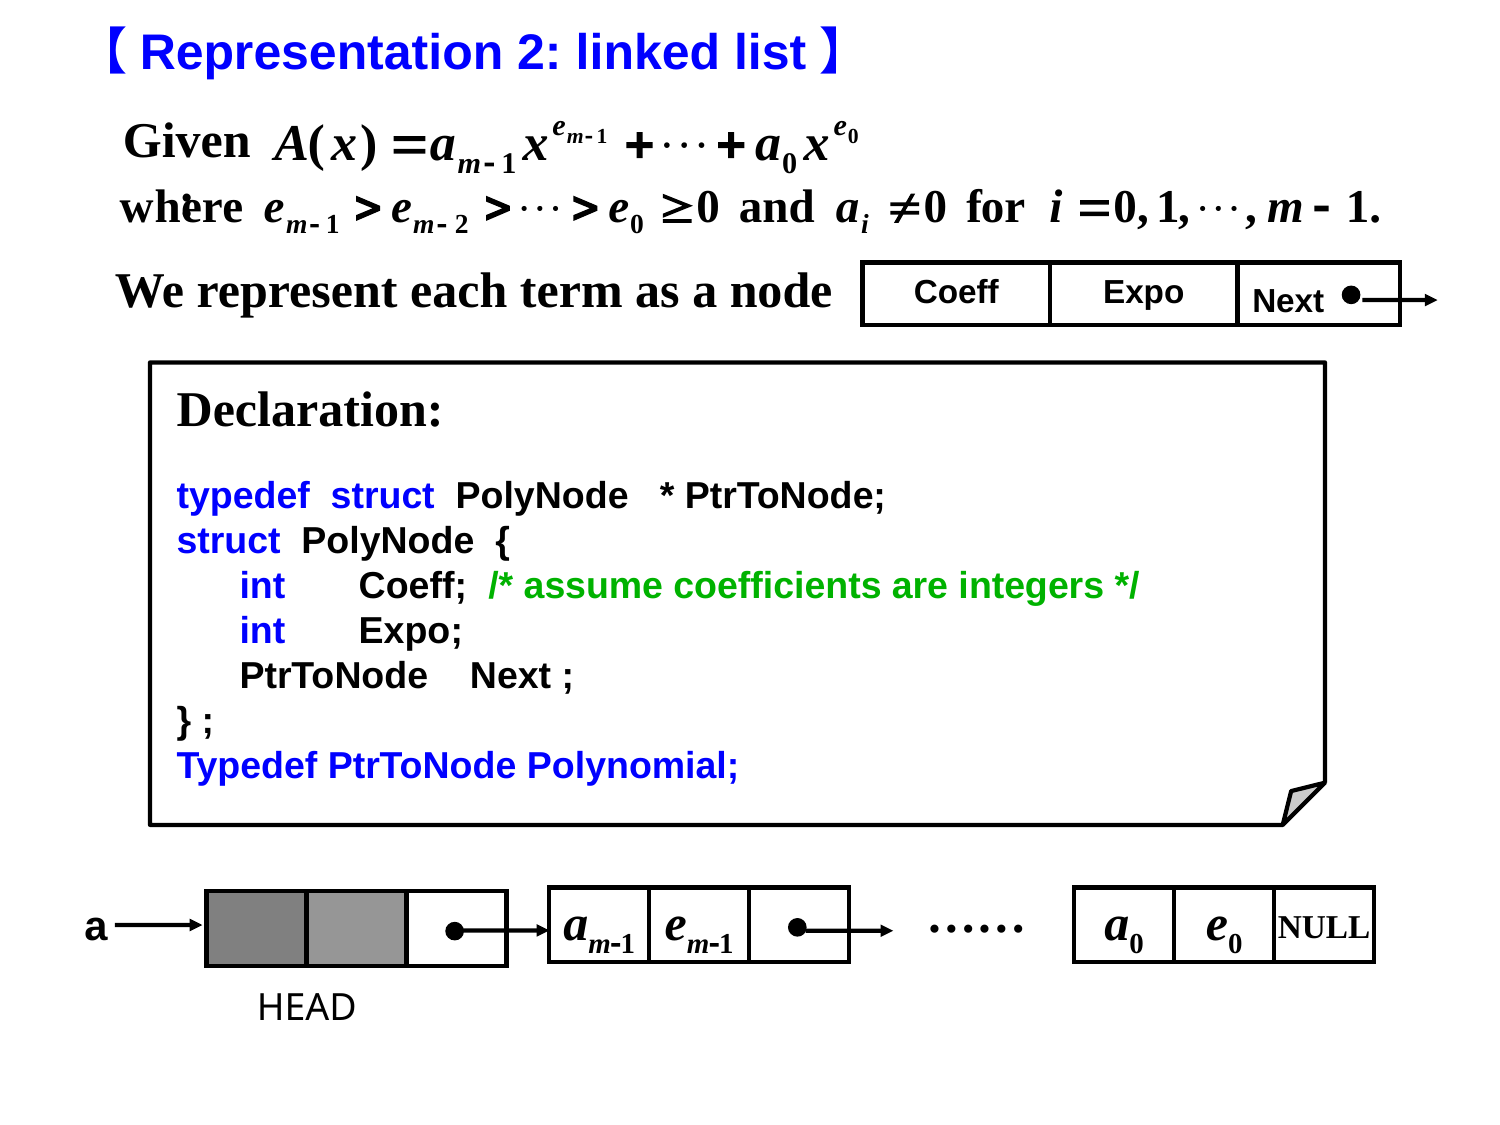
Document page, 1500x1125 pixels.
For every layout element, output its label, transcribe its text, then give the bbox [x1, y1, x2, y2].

text_box 【Representation 2: linked list】 [63, 12, 884, 88]
text_box Declaration: typedef struct PolyNode * PtrToNode; struct PolyNode { int Coeff; /* assume coefficients are integers */ int Expo; PtrToNode Next ; } ; Typedef PtrToNode Polynomial; [150, 362, 1326, 825]
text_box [99, 249, 1438, 326]
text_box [99, 99, 1388, 246]
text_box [64, 874, 1375, 1037]
